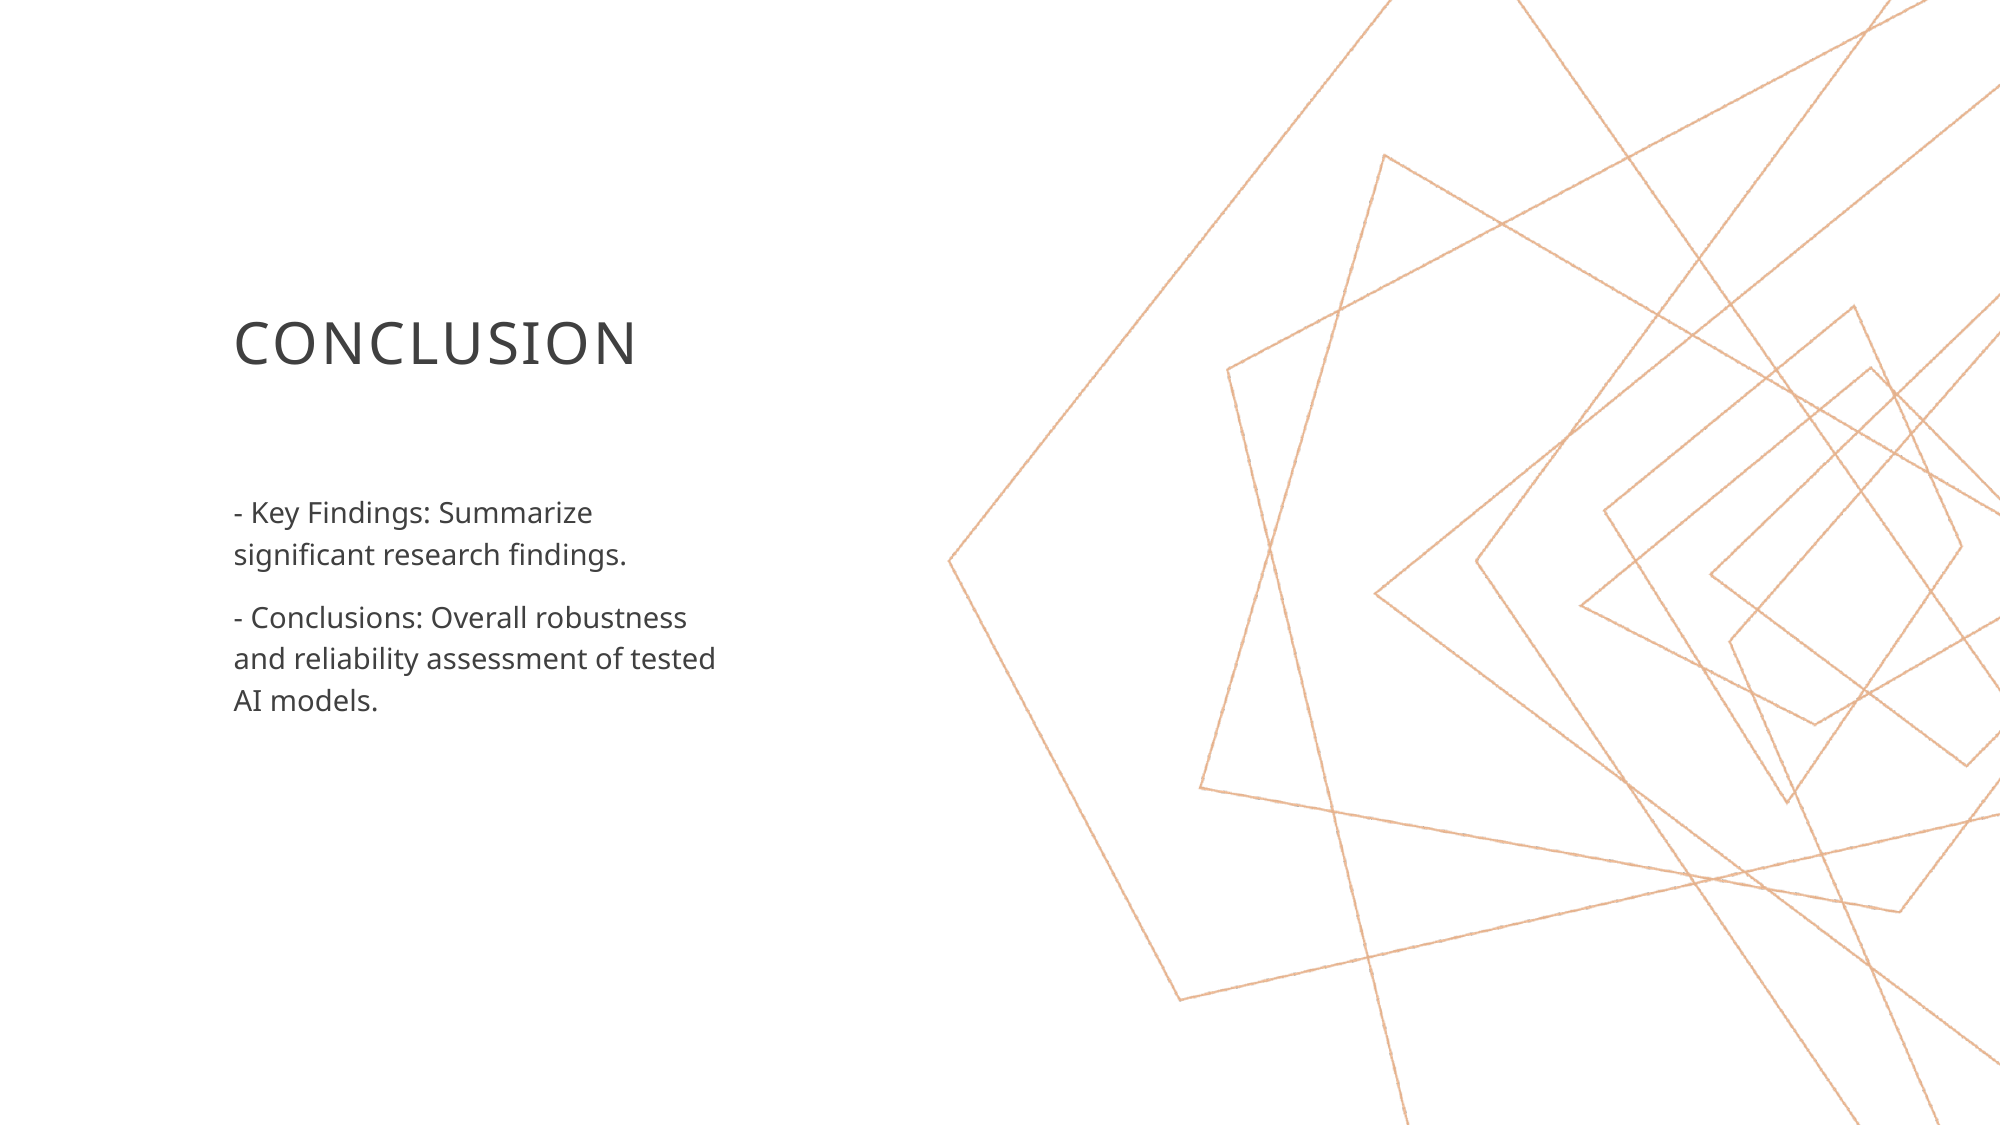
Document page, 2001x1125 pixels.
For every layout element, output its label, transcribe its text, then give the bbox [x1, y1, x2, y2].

picture [900, 0, 2000, 1125]
title Conclusion [218, 167, 740, 385]
list - Key Findings: Summarize significant research findings. - Conclusions: Overall robustness and reliability assessment of tested AI models. [218, 479, 740, 893]
